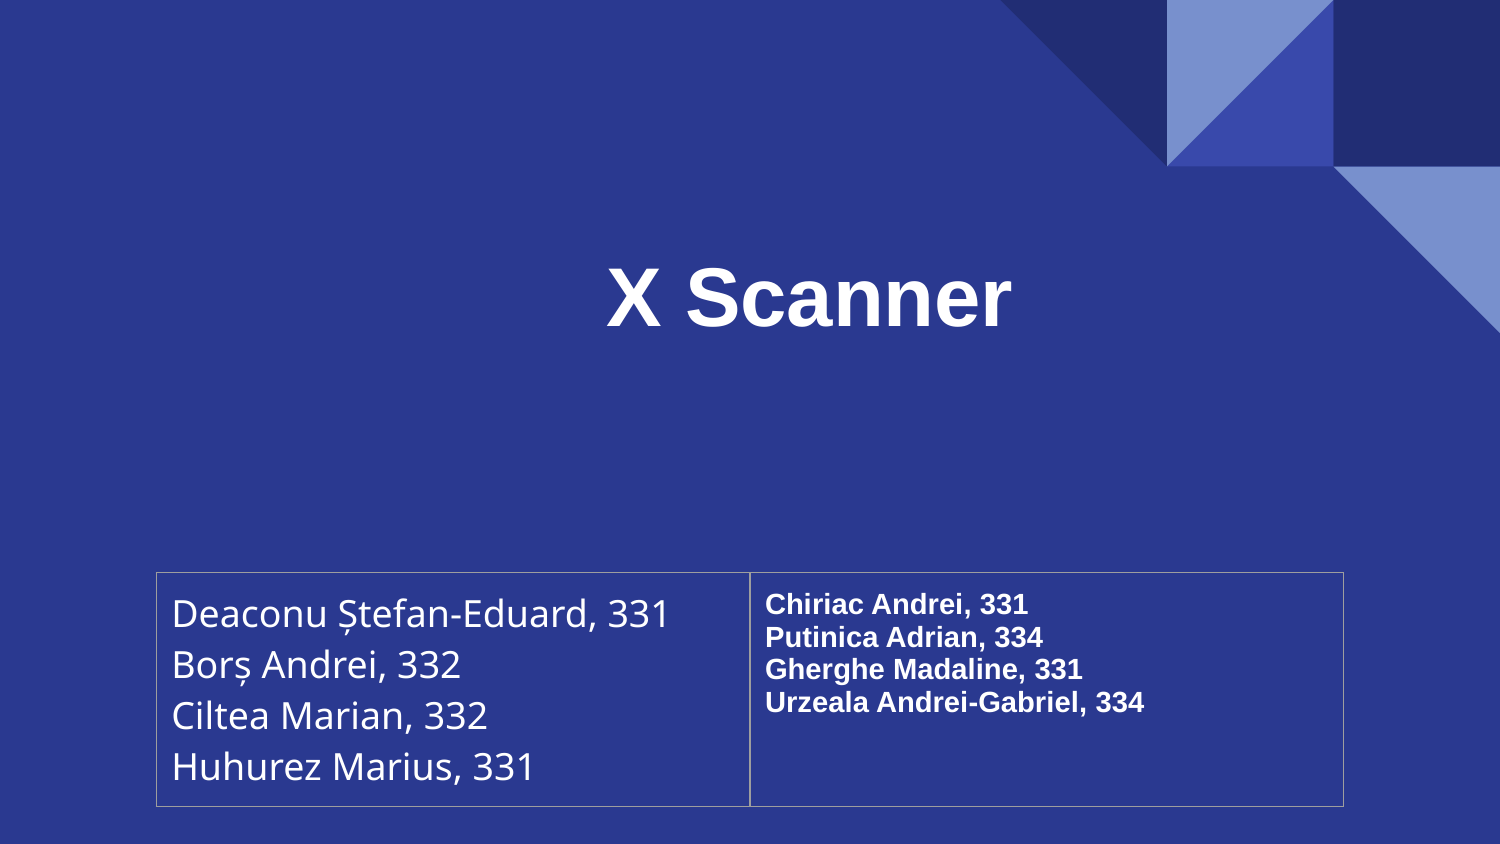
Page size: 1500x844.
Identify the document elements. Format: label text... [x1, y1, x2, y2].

table_header Chiriac Andrei, 331 Putinica Adrian, 334 Gherghe Madaline, 331 Urzeala Andrei-Gabriel, 334 [751, 573, 1343, 806]
title X Scanner [98, 159, 1447, 491]
table_header Deaconu Ștefan-Eduard, 331 Borș Andrei, 332 Ciltea Marian, 332 Huhurez Marius, 331 [157, 573, 749, 806]
